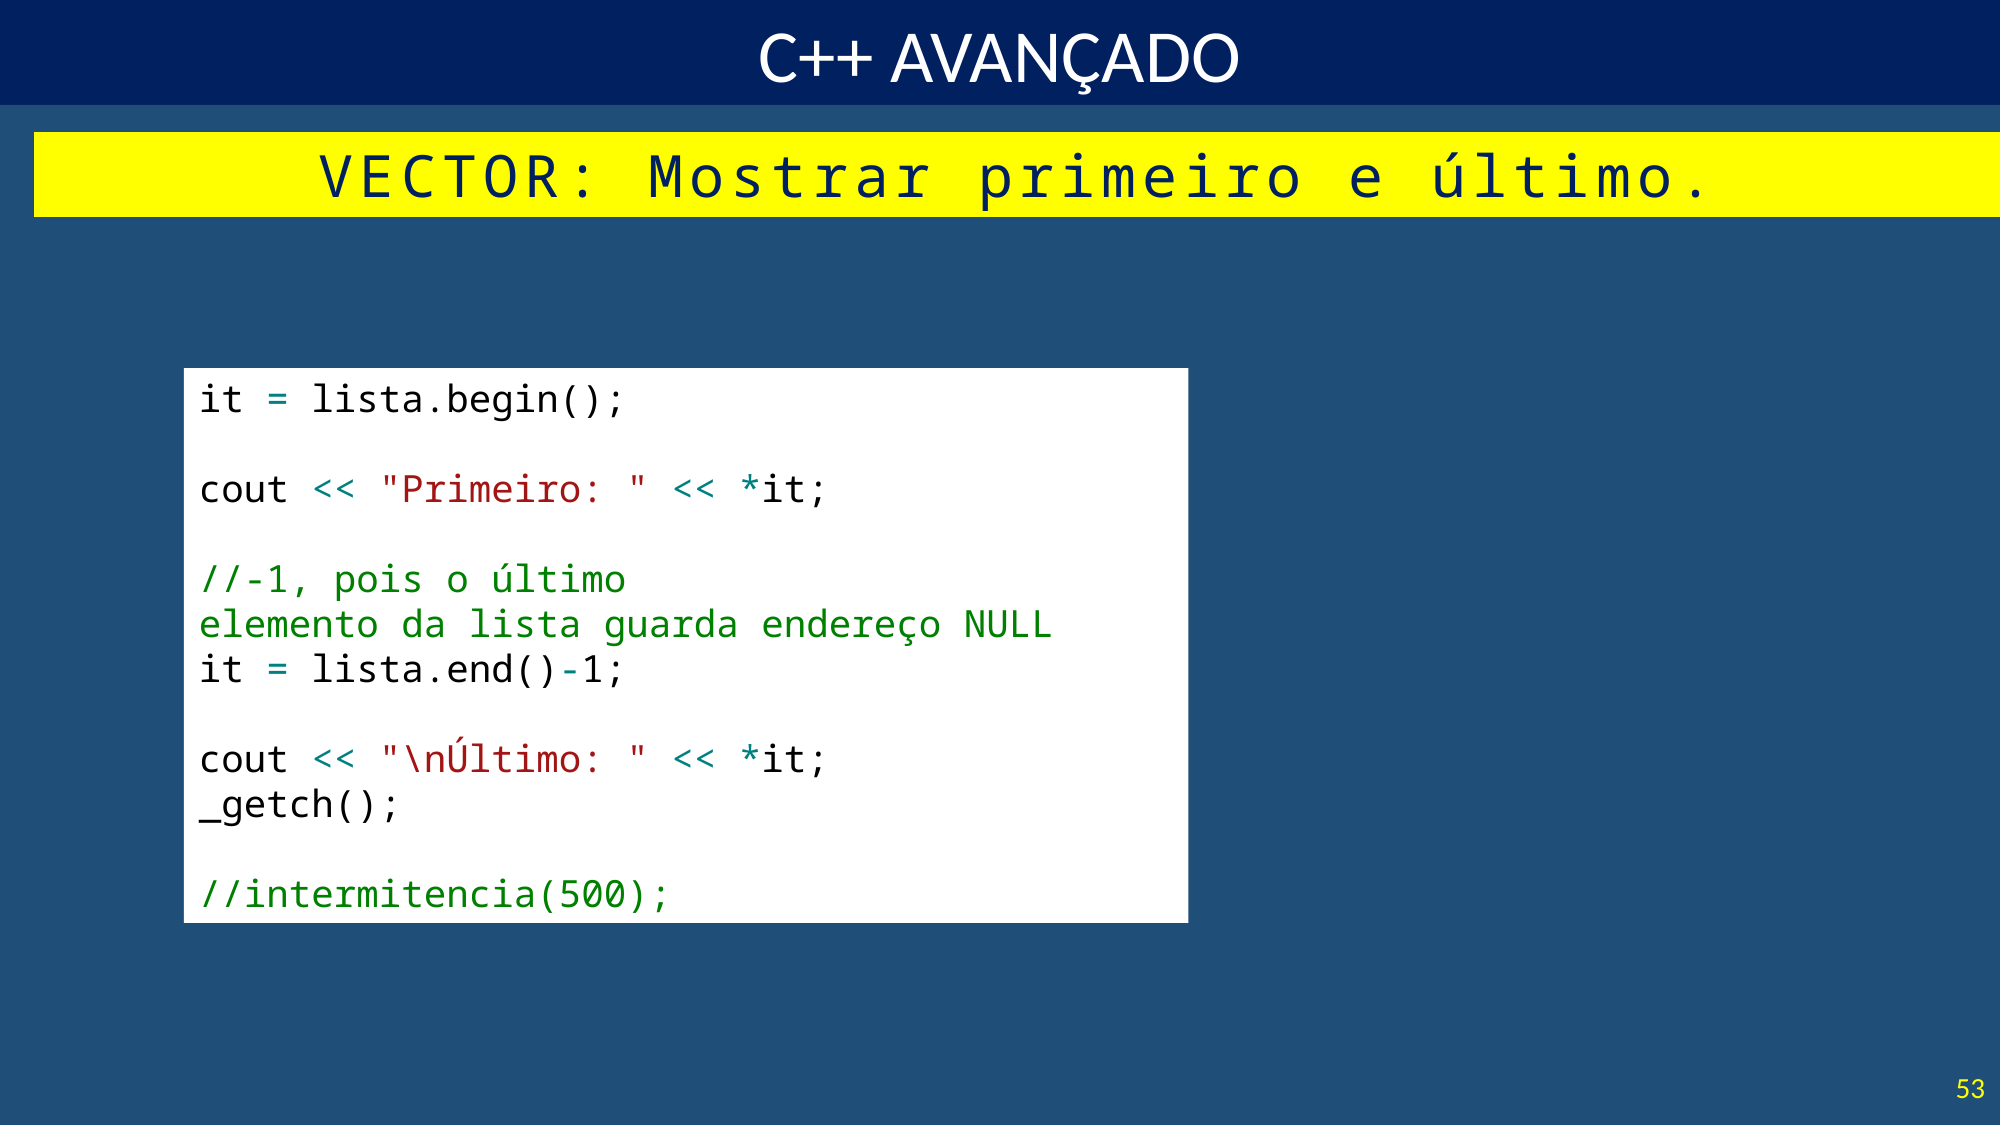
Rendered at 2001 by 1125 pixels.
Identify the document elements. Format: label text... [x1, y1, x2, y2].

text_box VECTOR: Mostrar primeiro e último. [34, 132, 2000, 217]
text_box it = lista.begin(); cout << "Primeiro: " << *it; //-1, pois o último elemento da lista guarda endereço NULL it = lista.end()-1; cout << "\nÚltimo: " << *it; _getch(); //intermitencia(500); [183, 368, 1189, 923]
